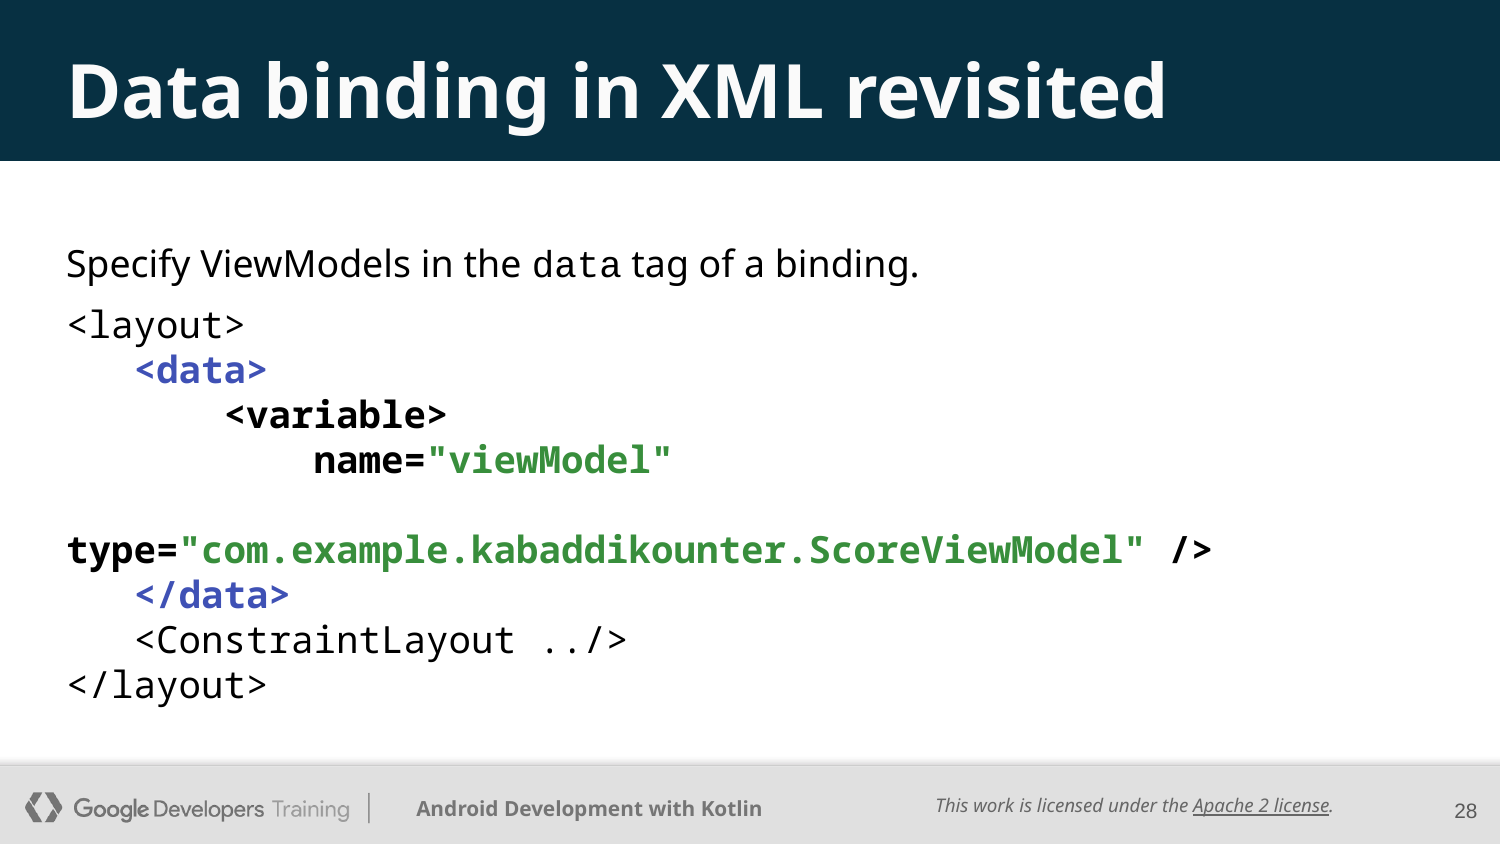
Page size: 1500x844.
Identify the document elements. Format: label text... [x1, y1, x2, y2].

text_box Specify ViewModels in the data tag of a binding. [51, 218, 1500, 279]
list <layout> <data> <variable> name="viewModel" type="com.example.kabaddikounter.ScoreViewModel" /> </data> <ConstraintLayout ../> </layout> [51, 286, 1449, 708]
picture [0, 161, 1500, 844]
title Data binding in XML revisited [51, 28, 1449, 122]
slide_number 28 [1402, 777, 1493, 842]
